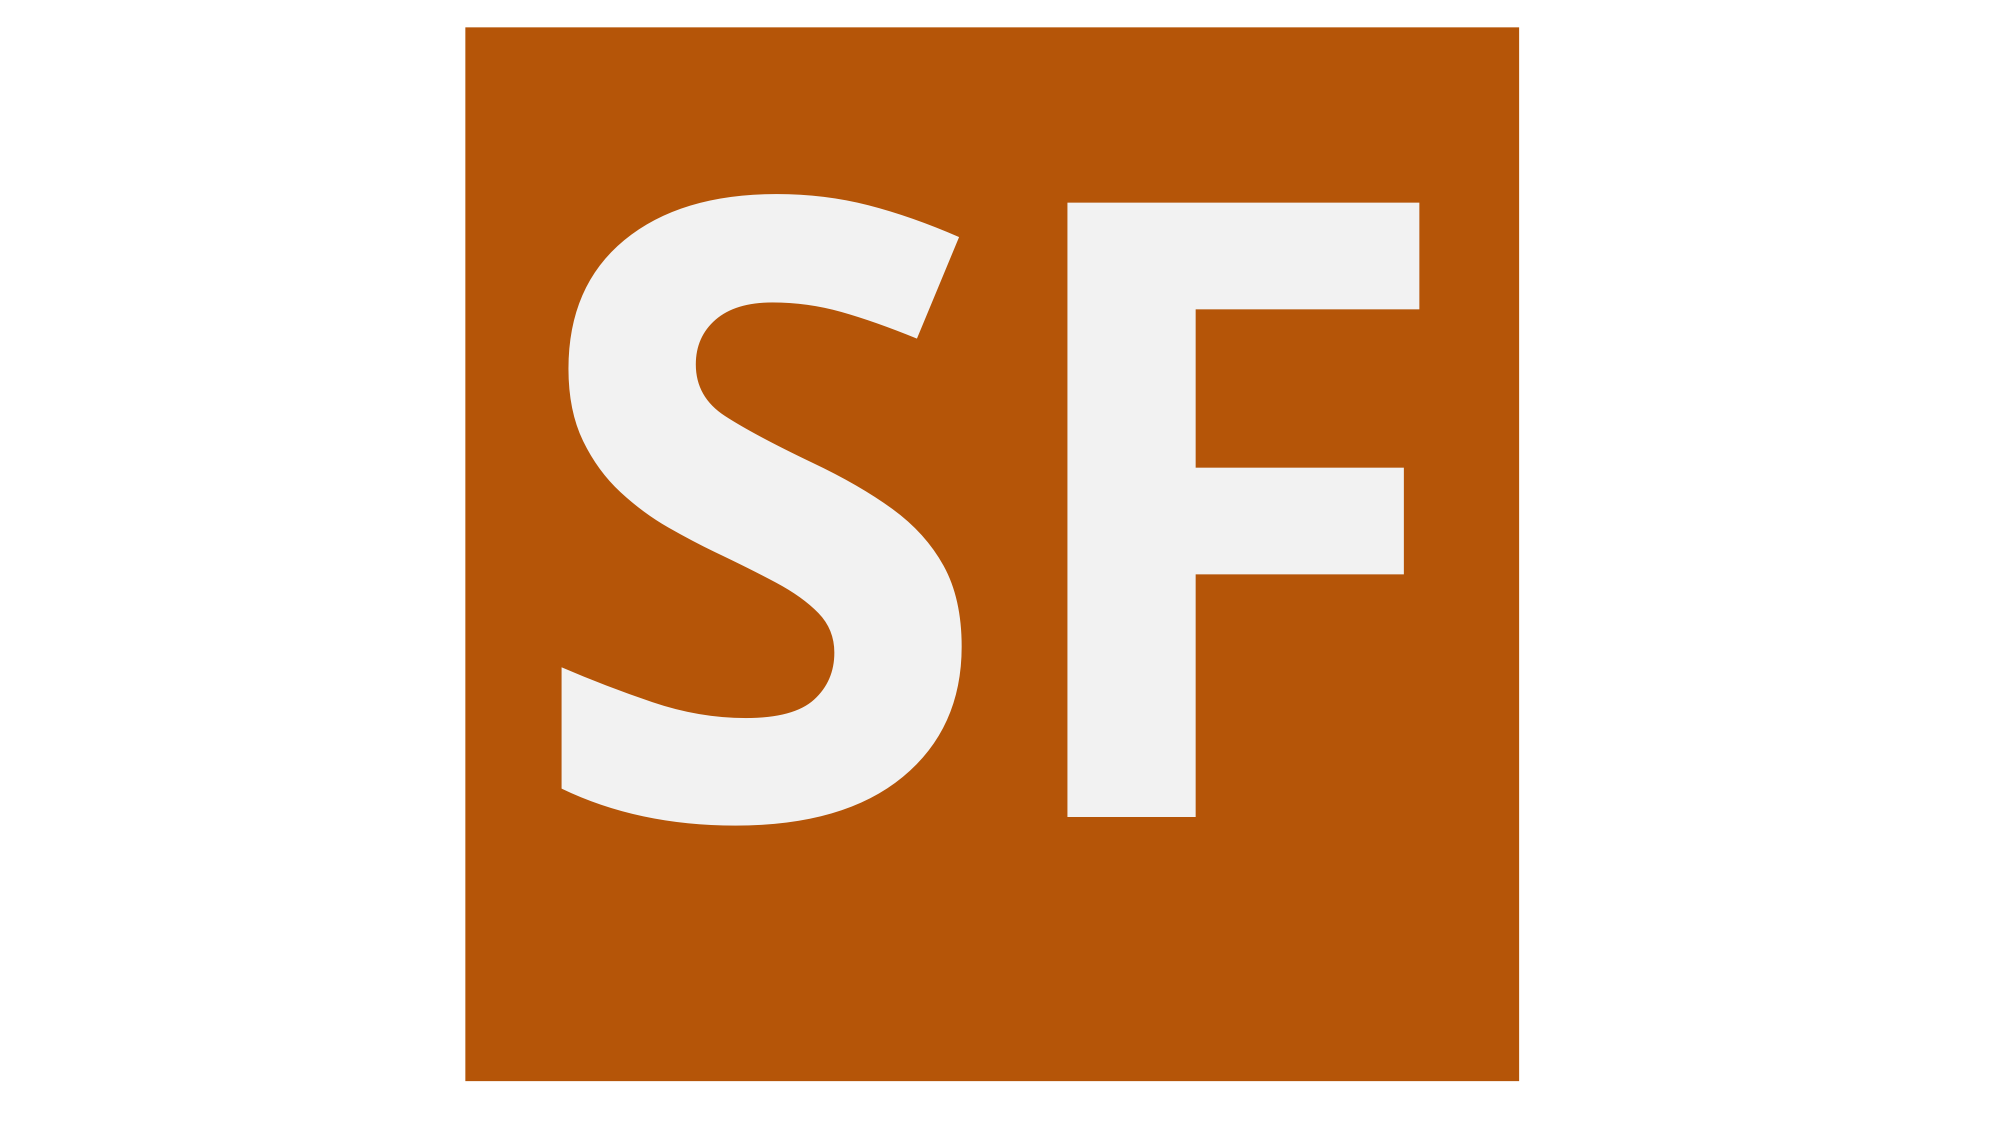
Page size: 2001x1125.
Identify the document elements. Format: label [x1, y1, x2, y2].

text_box [465, 0, 1520, 1082]
